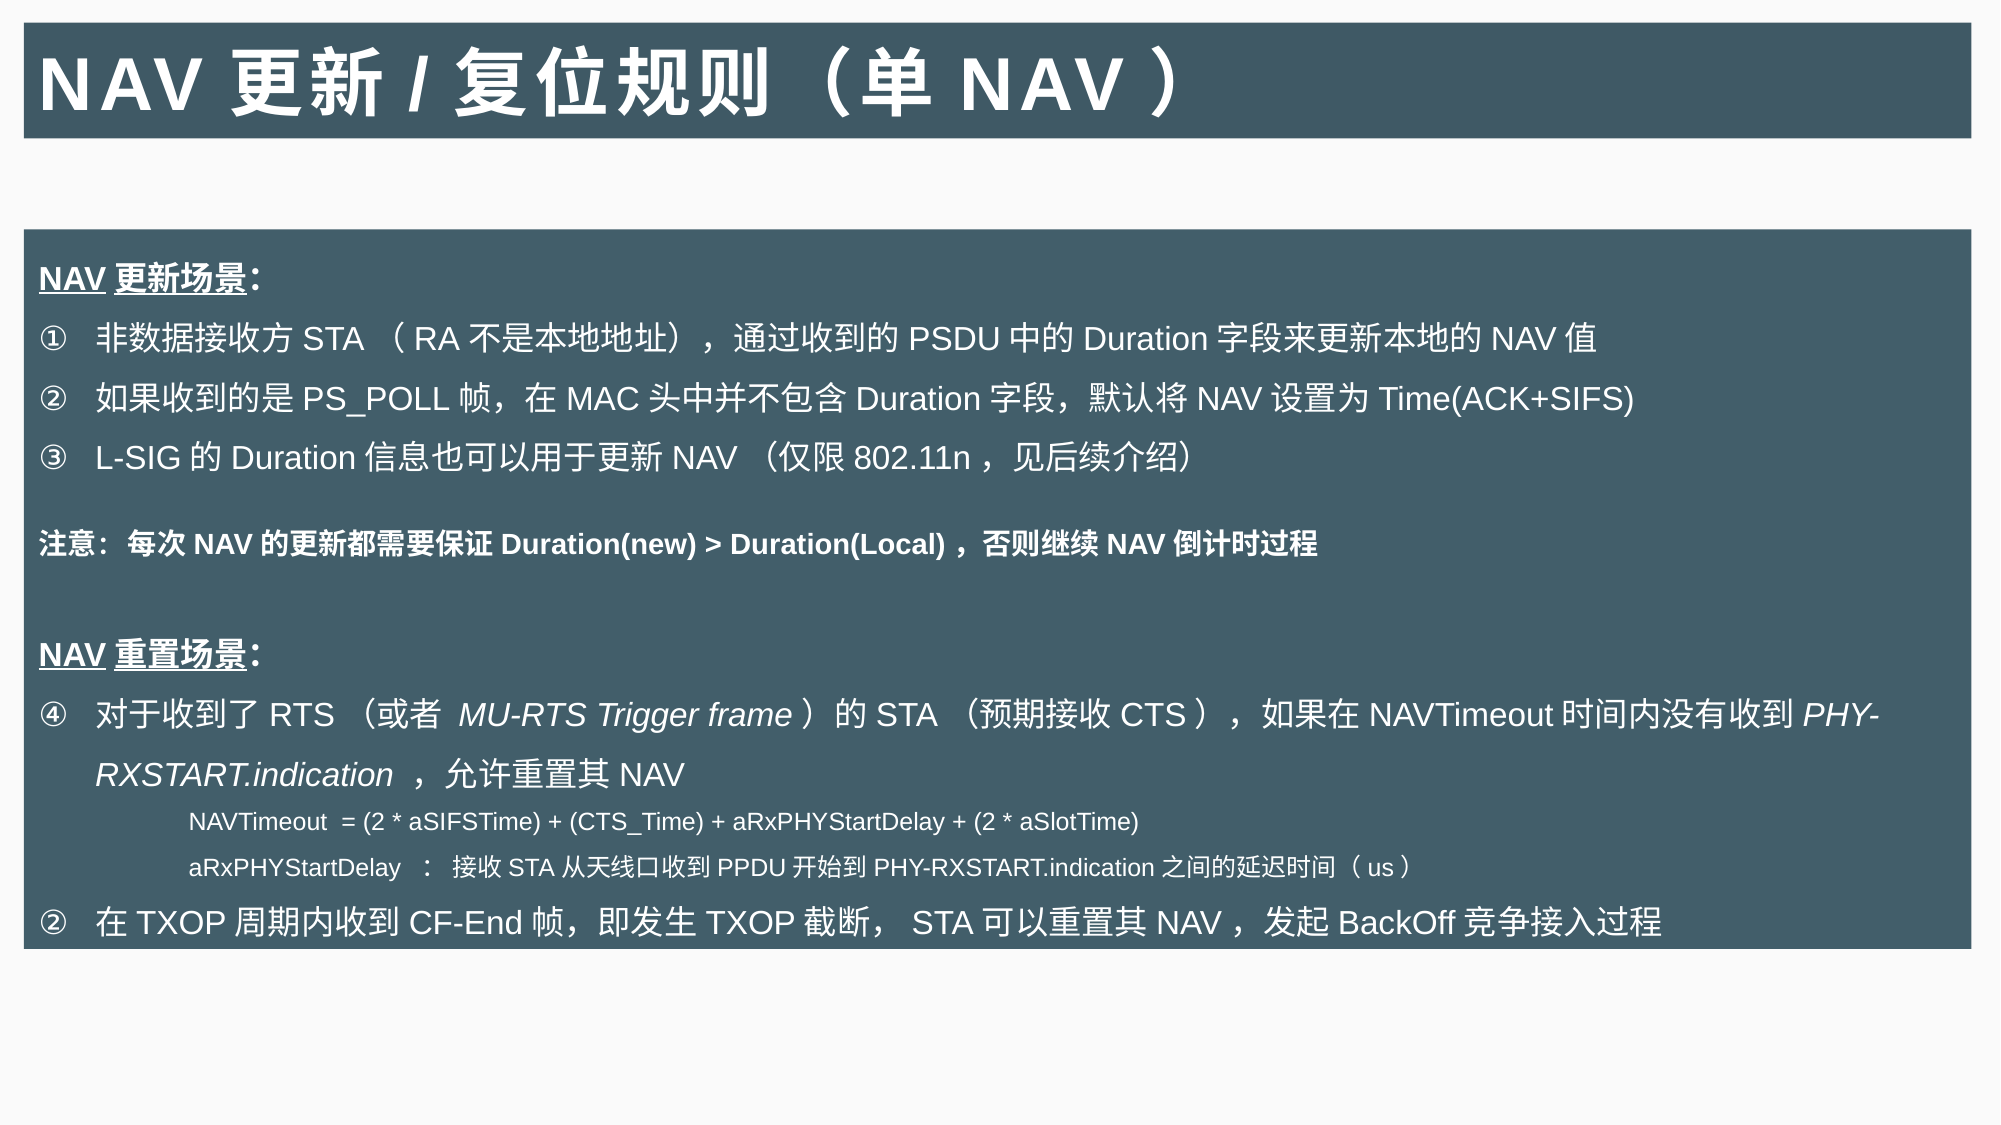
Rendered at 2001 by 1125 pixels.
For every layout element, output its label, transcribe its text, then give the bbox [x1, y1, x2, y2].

title NAV更新/复位规则（单NAV） [23, 22, 1972, 139]
text_box NAV更新场景： 非数据接收方STA（RA不是本地地址），通过收到的PSDU中的Duration字段来更新本地的NAV值 如果收到的是PS_POLL帧，在MAC头中并不包含Duration字段，默认将NAV设置为Time(ACK+SIFS) L-SIG的Duration信息也可以用于更新NAV（仅限802.11n，见后续介绍） 注意： 每次NAV的更新都需要保证Duration(new) > Duration(Local)，否则继续NAV倒计时过程 NAV重置场景： 对于收到了RTS（或者 MU-RTS Trigger frame）的STA（预期接收CTS），如果在NAVTimeout时间内没有收到PHY-RXSTART.indication ，允许重置其NAV NAVTimeout = (2 * aSIFSTime) + (CTS_Time) + aRxPHYStartDelay + (2 * aSlotTime) aRxPHYStartDelay ： 接收STA从天线口收到PPDU开始到PHY-RXSTART.indication之间的延迟时间（us） 在TXOP周期内收到CF-End帧，即发生TXOP截断，STA可以重置其NAV，发起BackOff竞争接入过程 [23, 229, 1972, 949]
